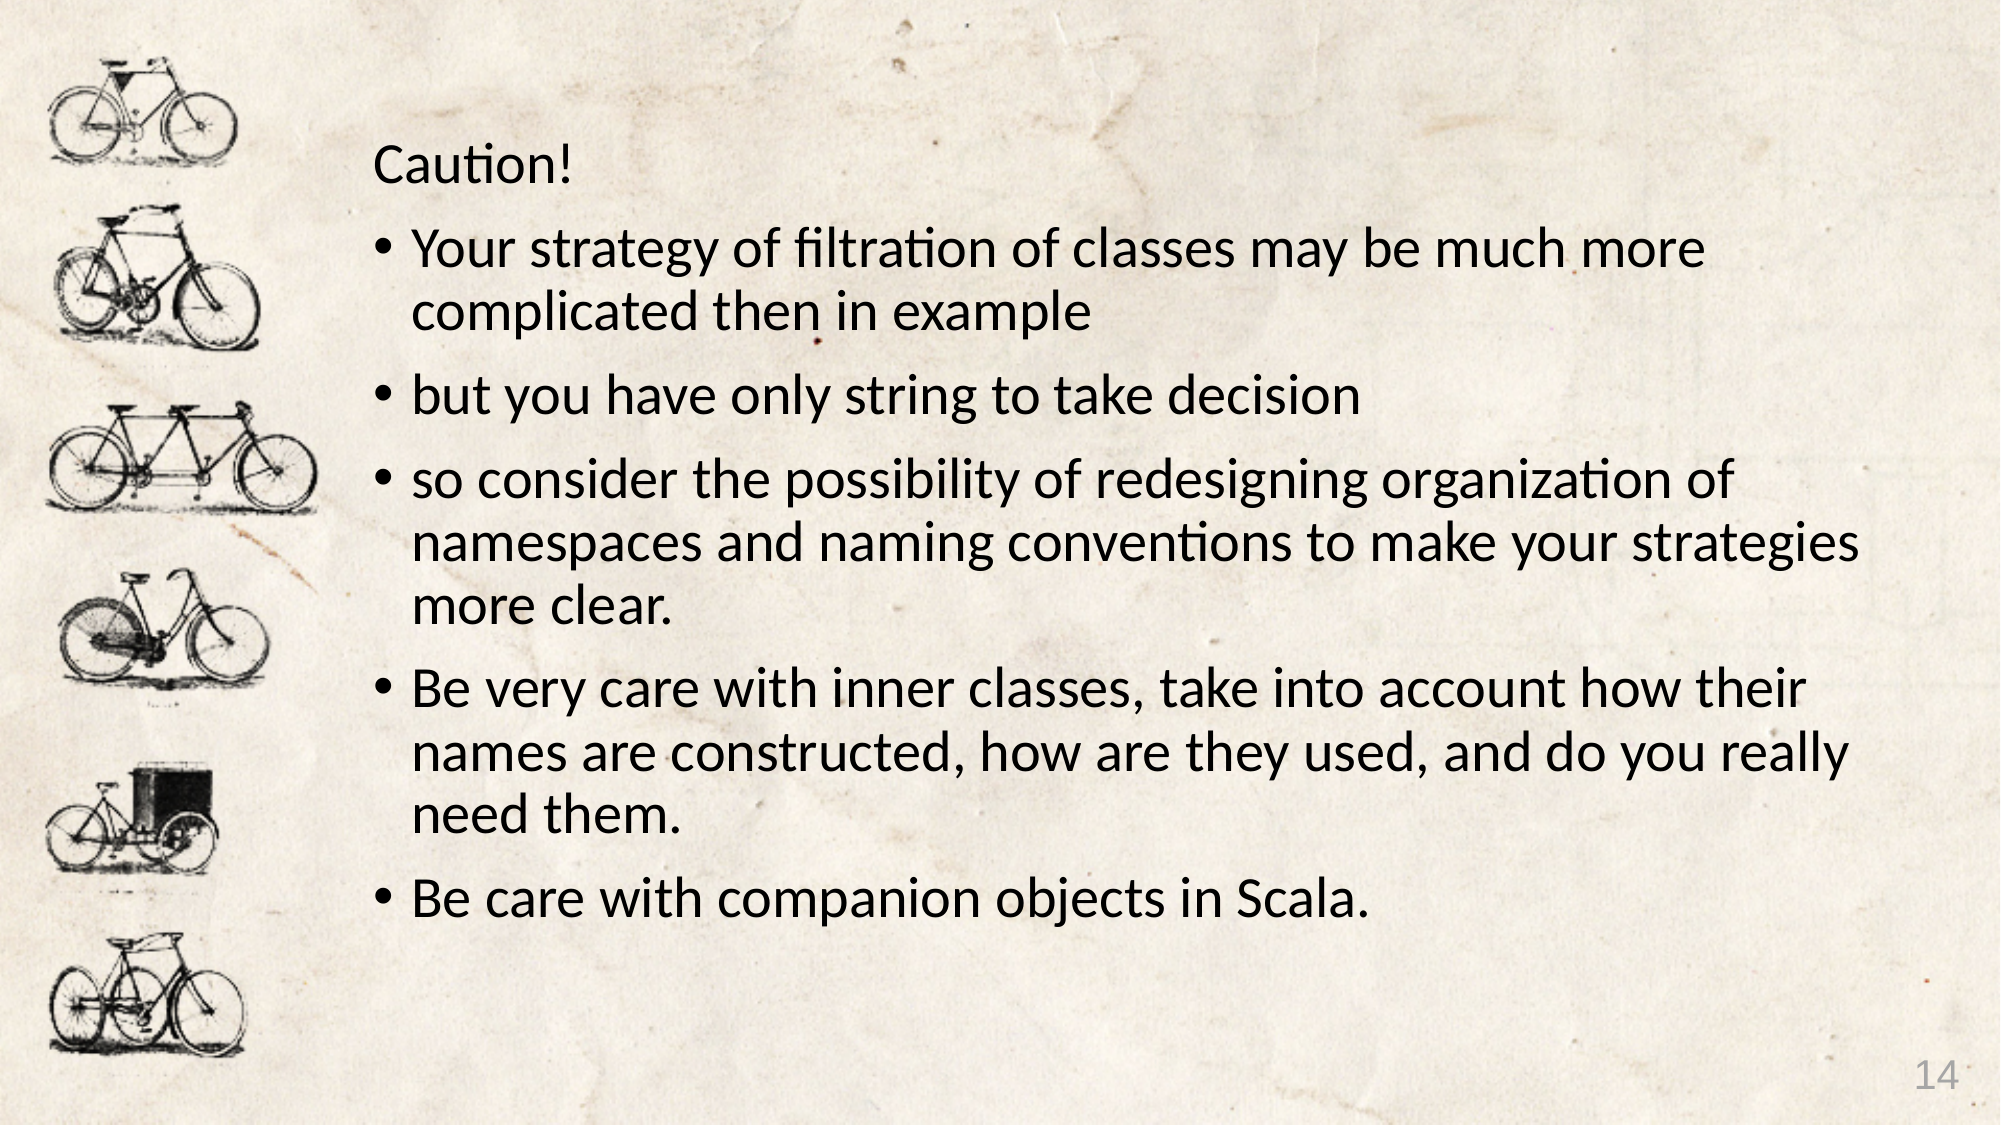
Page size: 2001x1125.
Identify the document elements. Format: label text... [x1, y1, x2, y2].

list Caution! Your strategy of filtration of classes may be much more complicated then in example but you have only string to take decision so consider the possibility of redesigning organization of namespaces and naming conventions to make your strategies more clear. Be very care with inner classes, take into account how their names are constructed, how are they used, and do you really need them. Be care with companion objects in Scala. [358, 126, 1944, 1037]
slide_number 14 [1524, 1042, 1975, 1103]
picture [0, 0, 2001, 1125]
